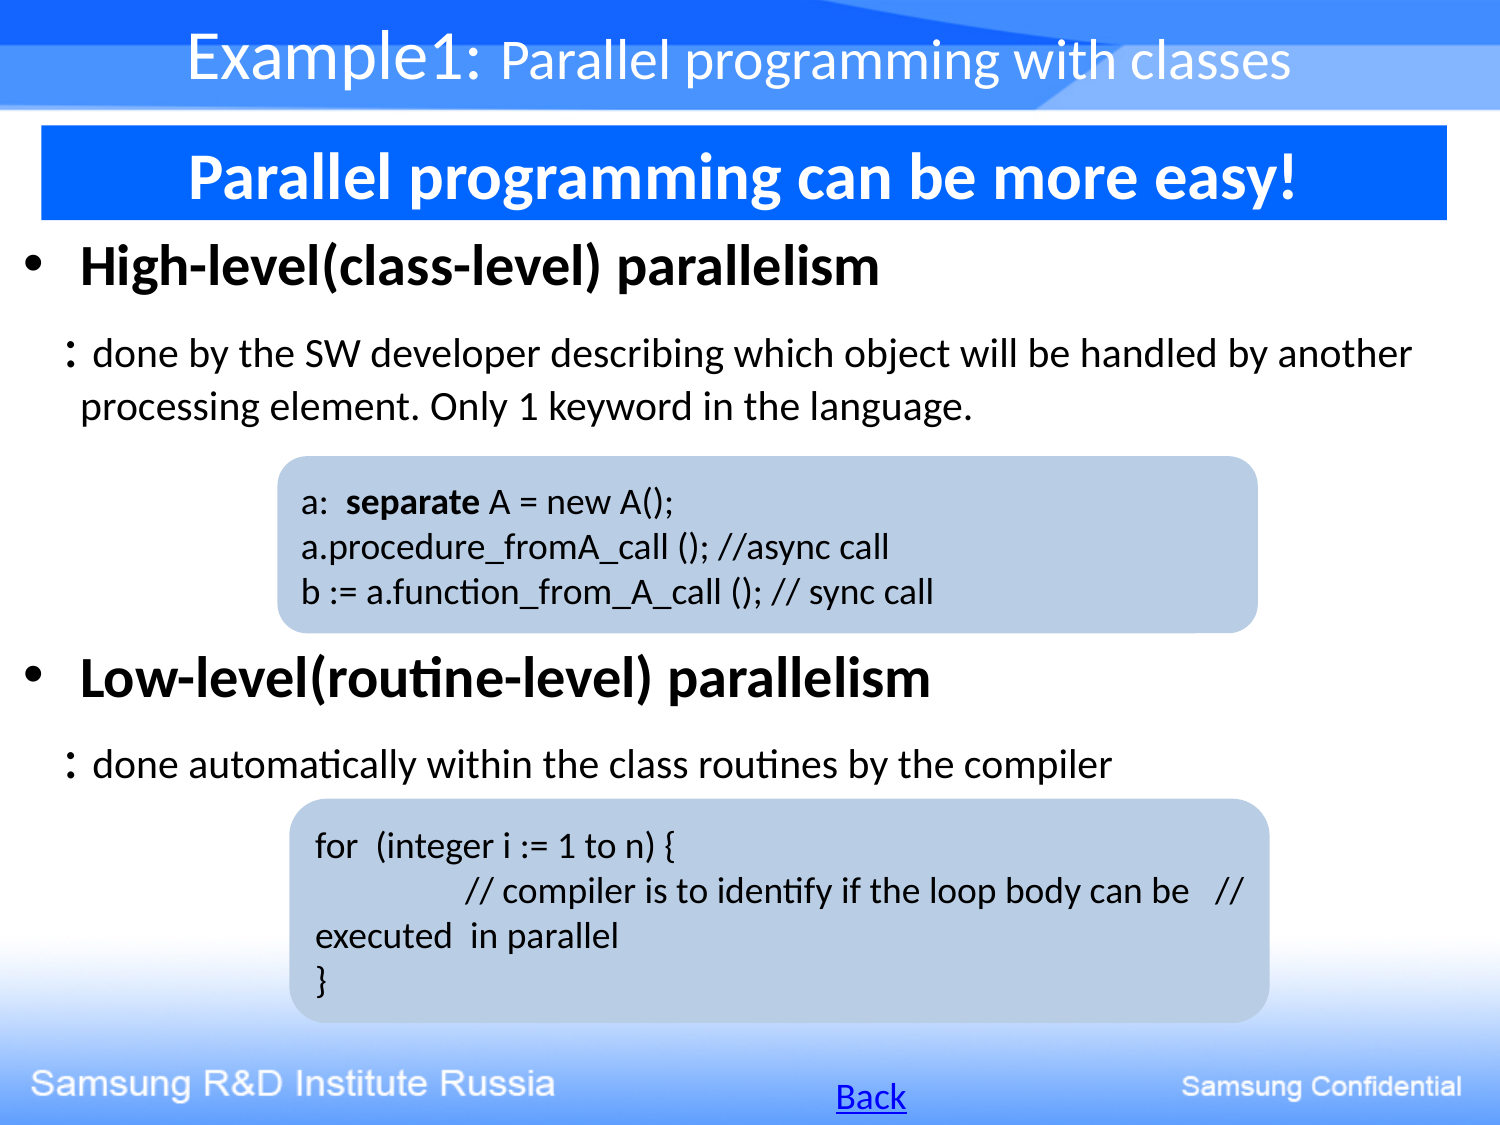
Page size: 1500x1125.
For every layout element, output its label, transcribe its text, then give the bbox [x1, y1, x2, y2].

title Example1: Parallel programming with classes [64, 0, 1415, 102]
text_box a: separate A = new A(); a.procedure_fromA_call (); //async call b := a.function_from_A_call (); // sync call [275, 454, 1260, 636]
text_box for (integer i := 1 to n) { // compiler is to identify if the loop body can be // executed in parallel } [287, 796, 1272, 1026]
picture [0, 0, 1500, 1125]
list High-level(class-level) parallelism : done by the SW developer describing which object will be handled by another processing element. Only 1 keyword in the language. Low-level(routine-level) parallelism : done automatically within the class routines by the compiler [8, 219, 1462, 1070]
text_box Back [820, 1064, 987, 1124]
text_box Parallel programming can be more easy! [41, 125, 1447, 221]
